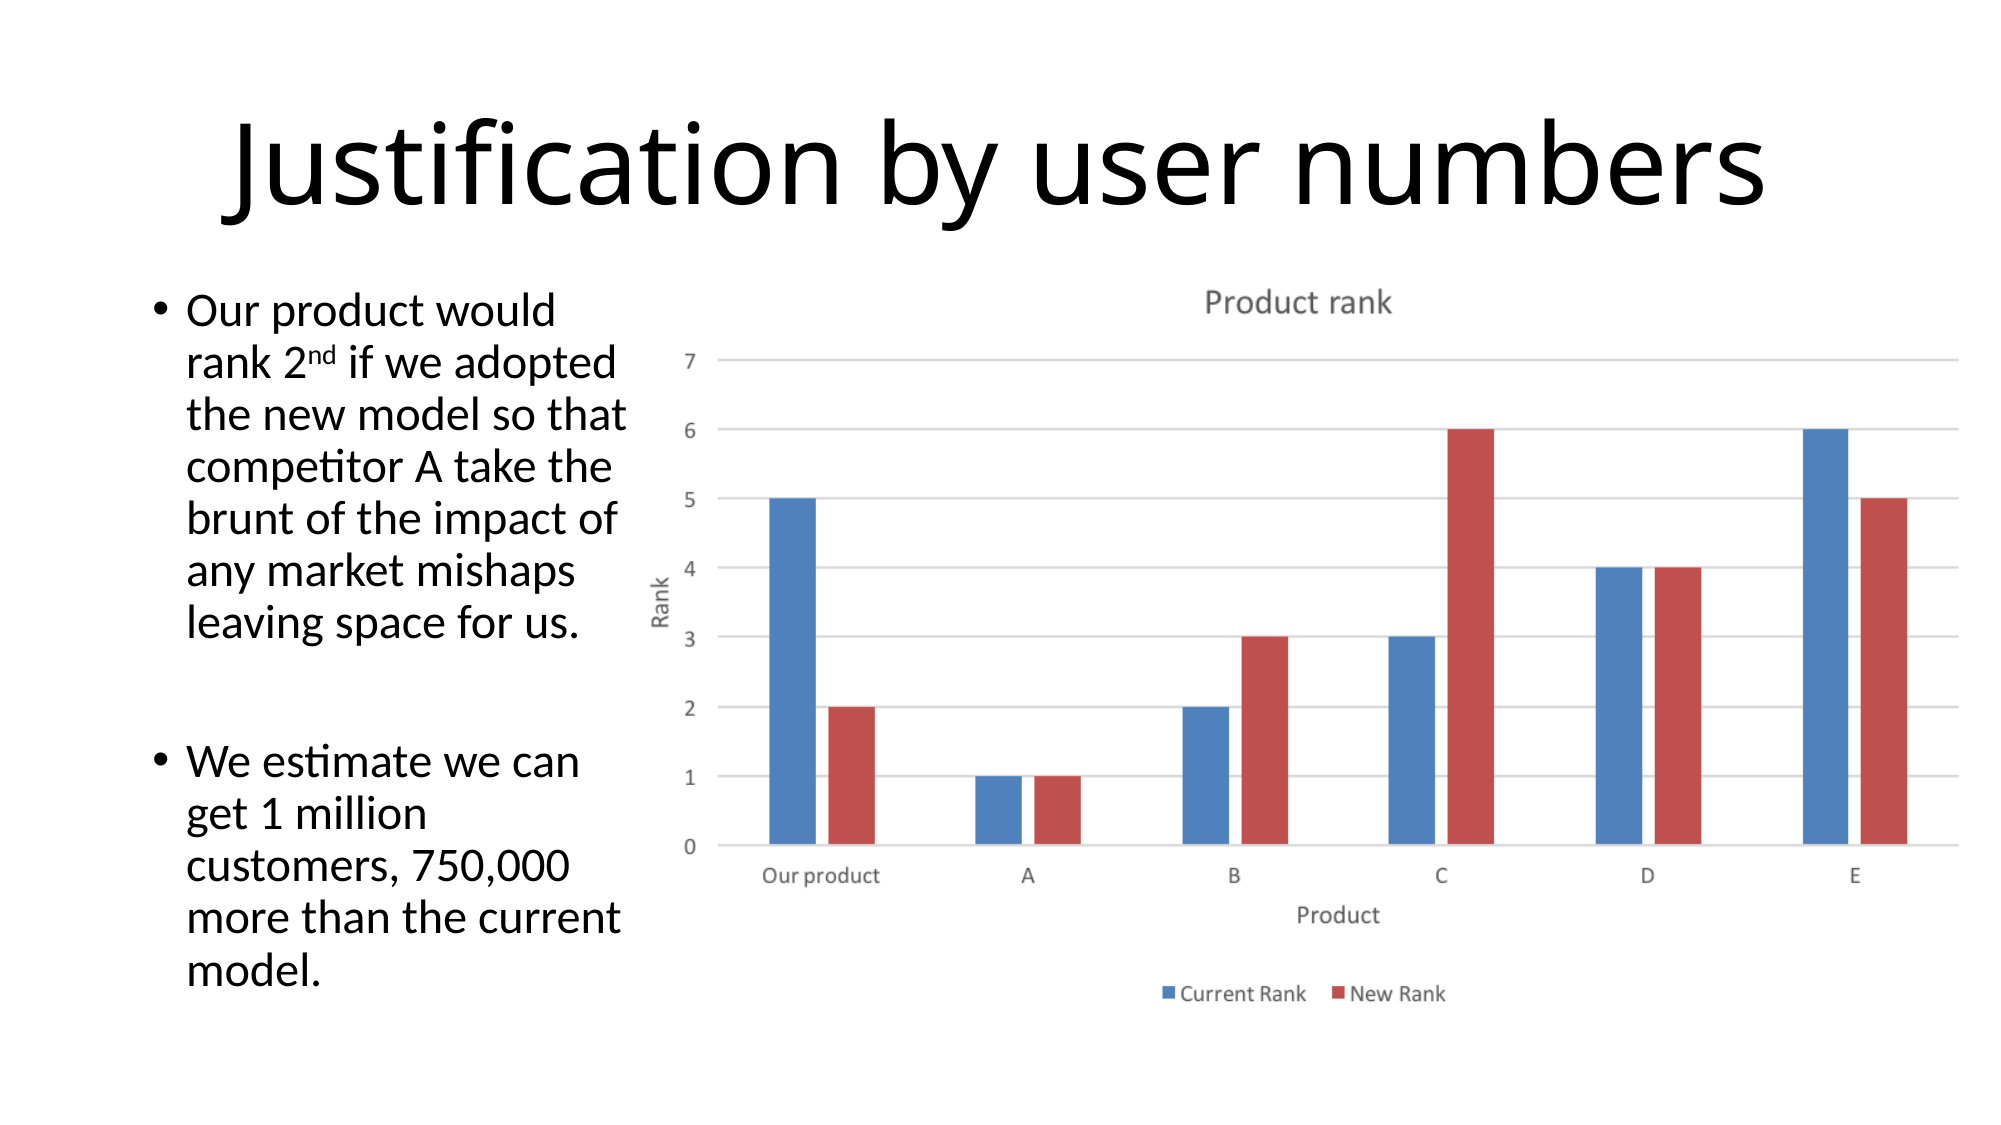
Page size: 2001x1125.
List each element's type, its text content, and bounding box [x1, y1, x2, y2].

title Justification by user numbers [137, 59, 1863, 277]
picture [643, 277, 1961, 1010]
list Our product would rank 2nd if we adopted the new model so that competitor A take the brunt of the impact of any market mishaps leaving space for us. We estimate we can get 1 million customers, 750,000 more than the current model. [137, 277, 644, 1104]
